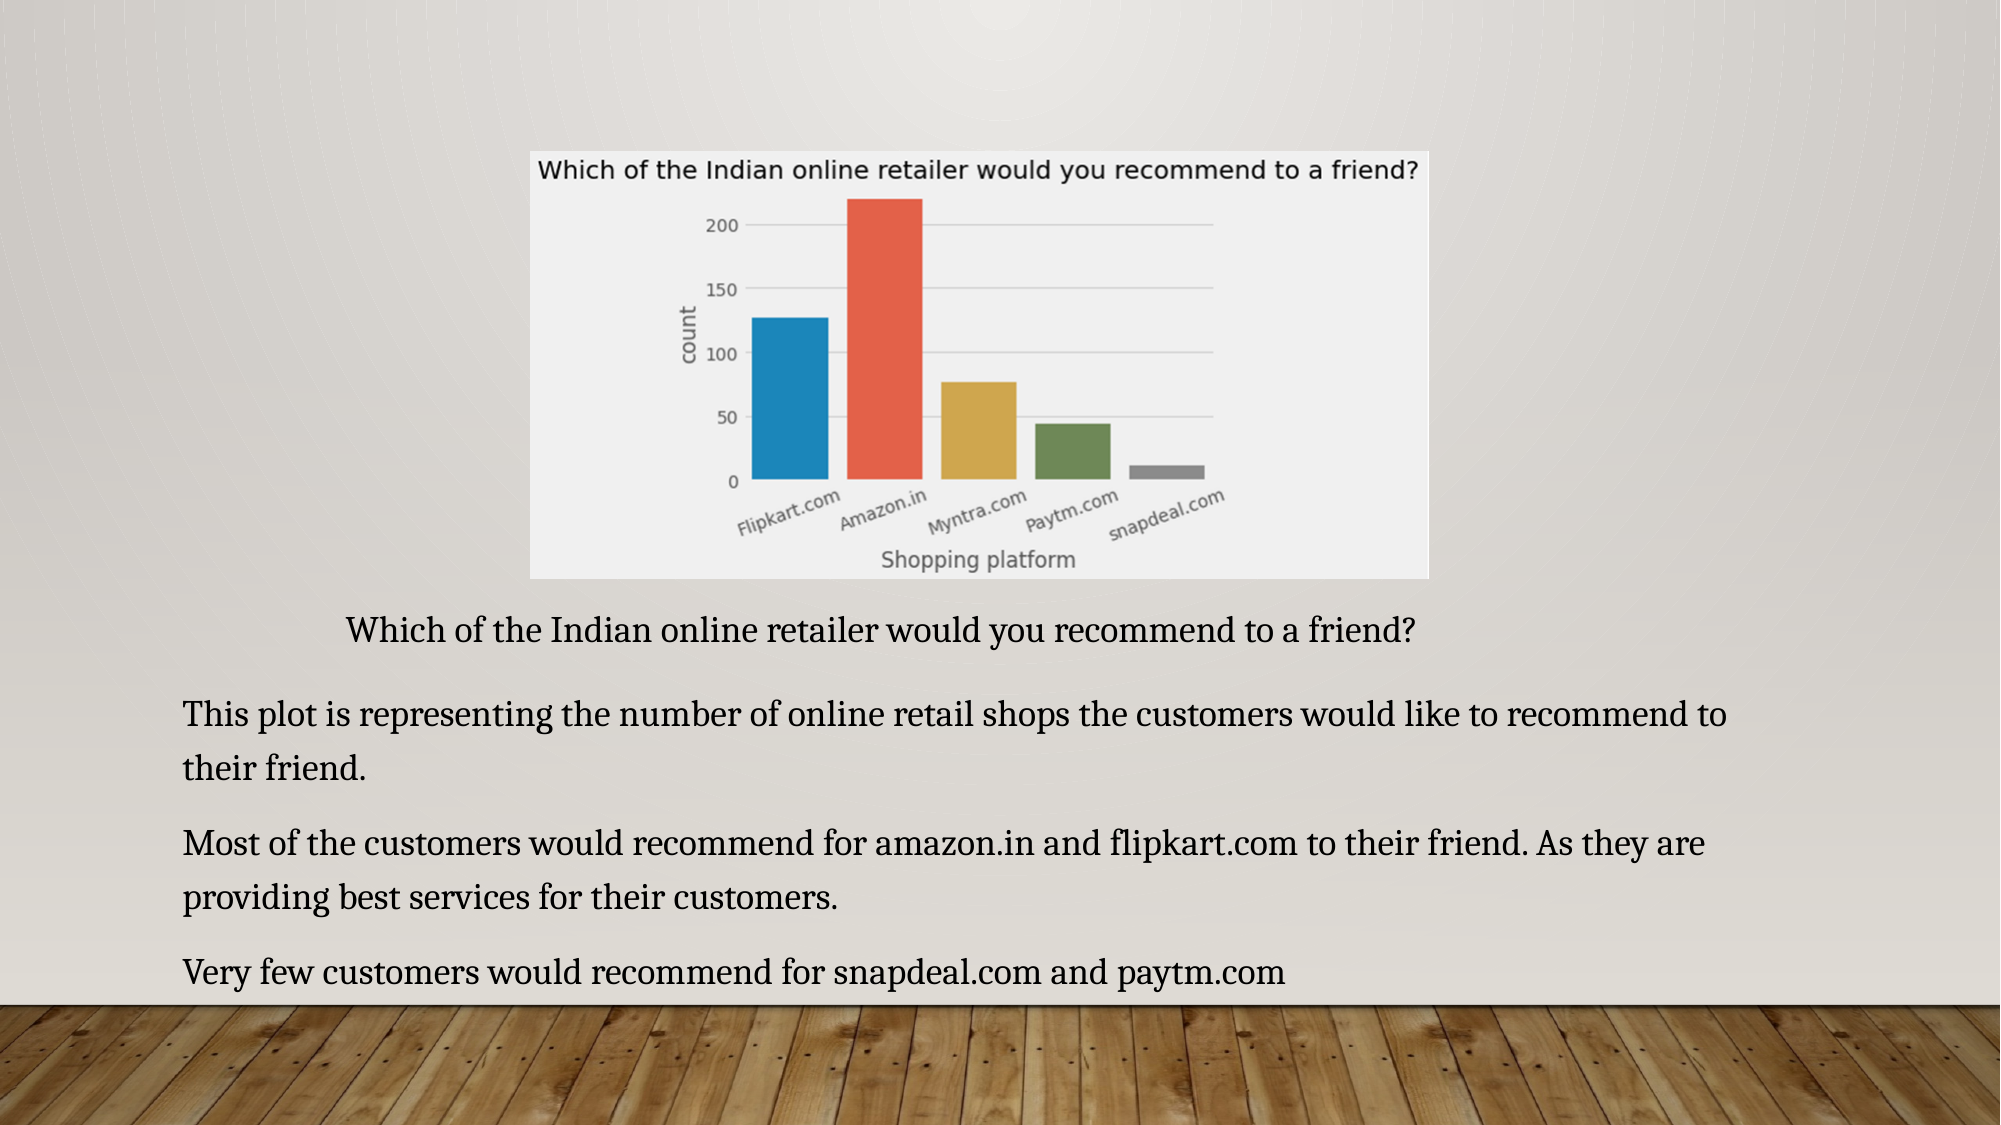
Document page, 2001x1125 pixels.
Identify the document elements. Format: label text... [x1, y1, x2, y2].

picture [530, 151, 1429, 580]
list Which of the Indian online retailer would you recommend to a friend? [330, 562, 1670, 657]
picture [0, 1005, 2000, 1125]
list This plot is representing the number of online retail shops the customers would like to recommend to their friend. Most of the customers would recommend for amazon.in and flipkart.com to their friend. As they are providing best services for their customers. Very few customers would recommend for snapdeal.com and paytm.com [167, 713, 1764, 1000]
